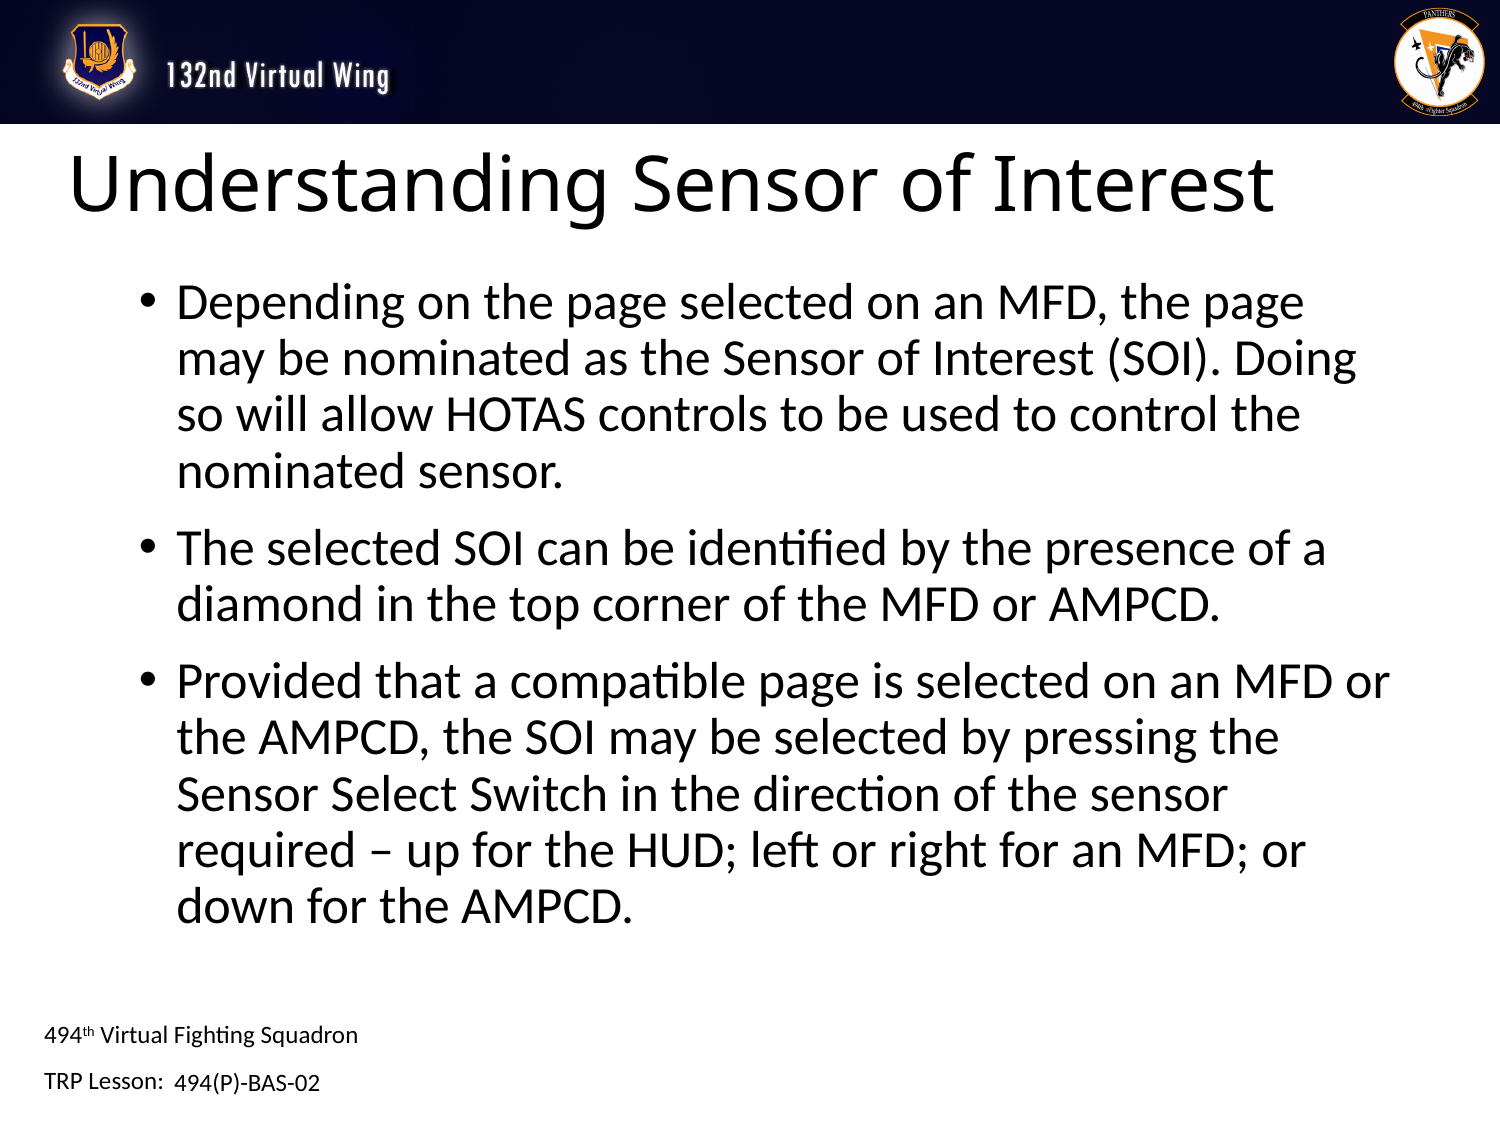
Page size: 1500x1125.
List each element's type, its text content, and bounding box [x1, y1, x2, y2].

picture [0, 0, 1500, 124]
title Understanding Sensor of Interest [53, 137, 1347, 268]
text_box 494(P)-BAS-02 [159, 1058, 396, 1104]
list Depending on the page selected on an MFD, the page may be nominated as the Sensor of Interest (SOI). Doing so will allow HOTAS controls to be used to control the nominated sensor. The selected SOI can be identified by the presence of a diamond in the top corner of the MFD or AMPCD. Provided that a compatible page is selected on an MFD or the AMPCD, the SOI may be selected by pressing the Sensor Select Switch in the direction of the sensor required – up for the HUD; left or right for an MFD; or down for the AMPCD. [123, 267, 1418, 981]
